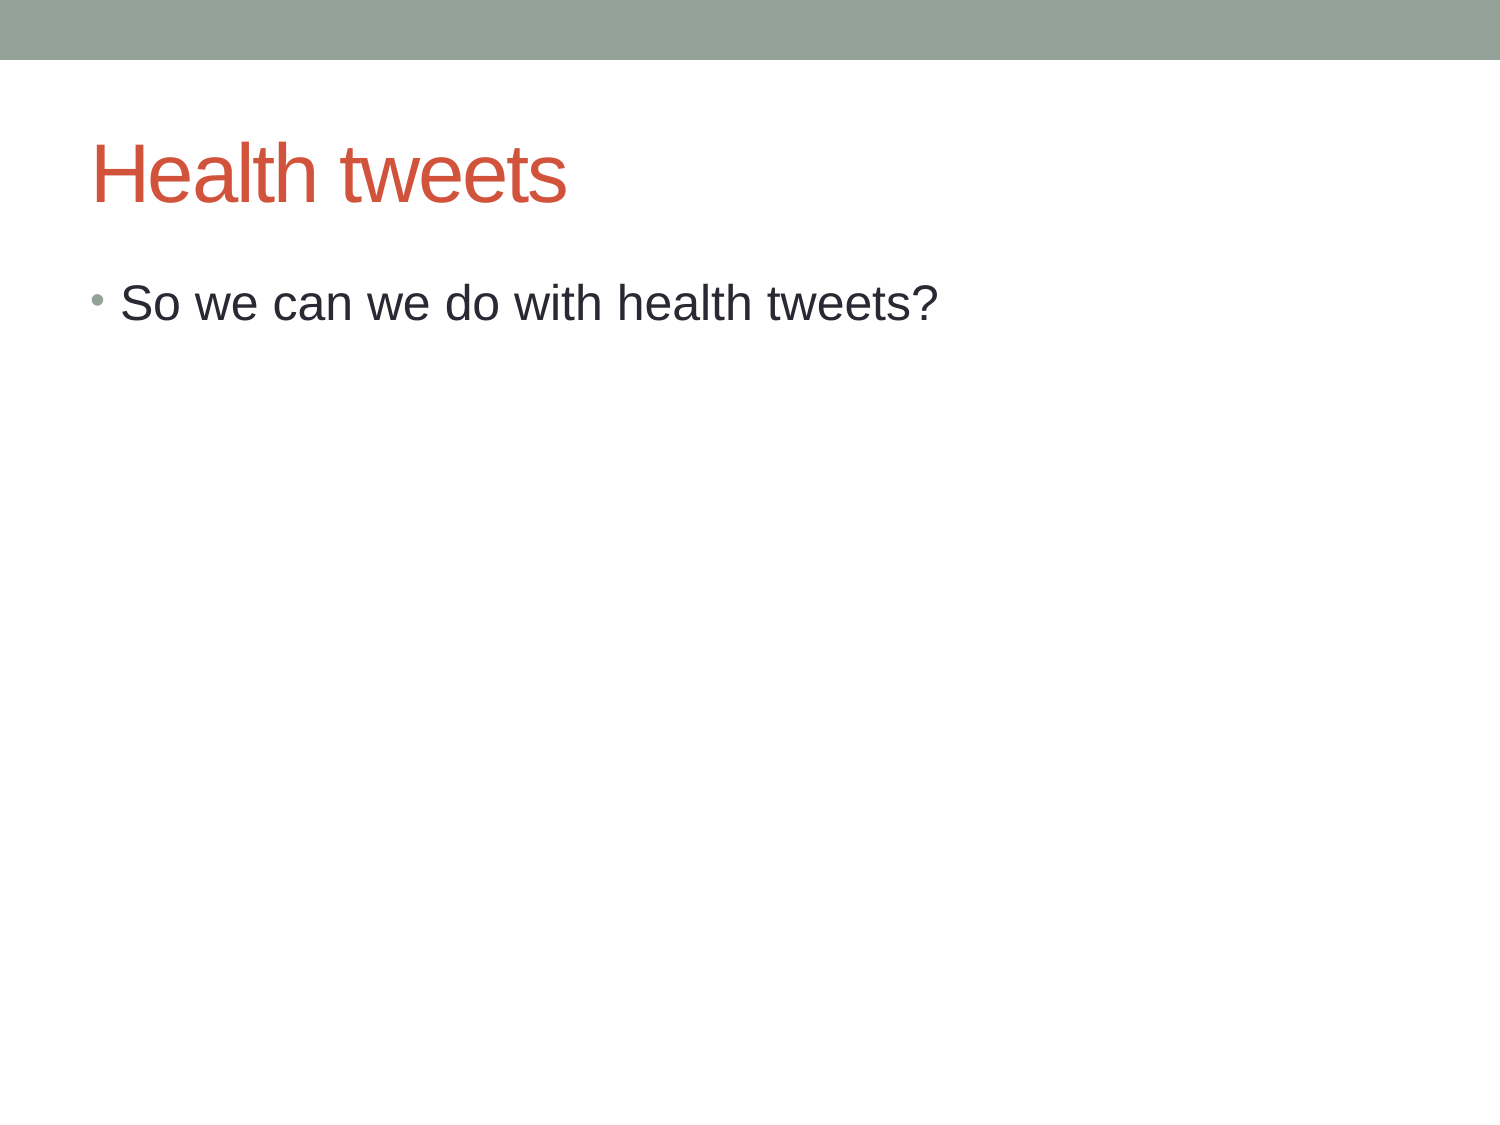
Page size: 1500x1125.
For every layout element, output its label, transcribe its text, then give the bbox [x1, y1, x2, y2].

title Health tweets [75, 87, 1425, 250]
list So we can we do with health tweets? [75, 262, 1425, 1125]
